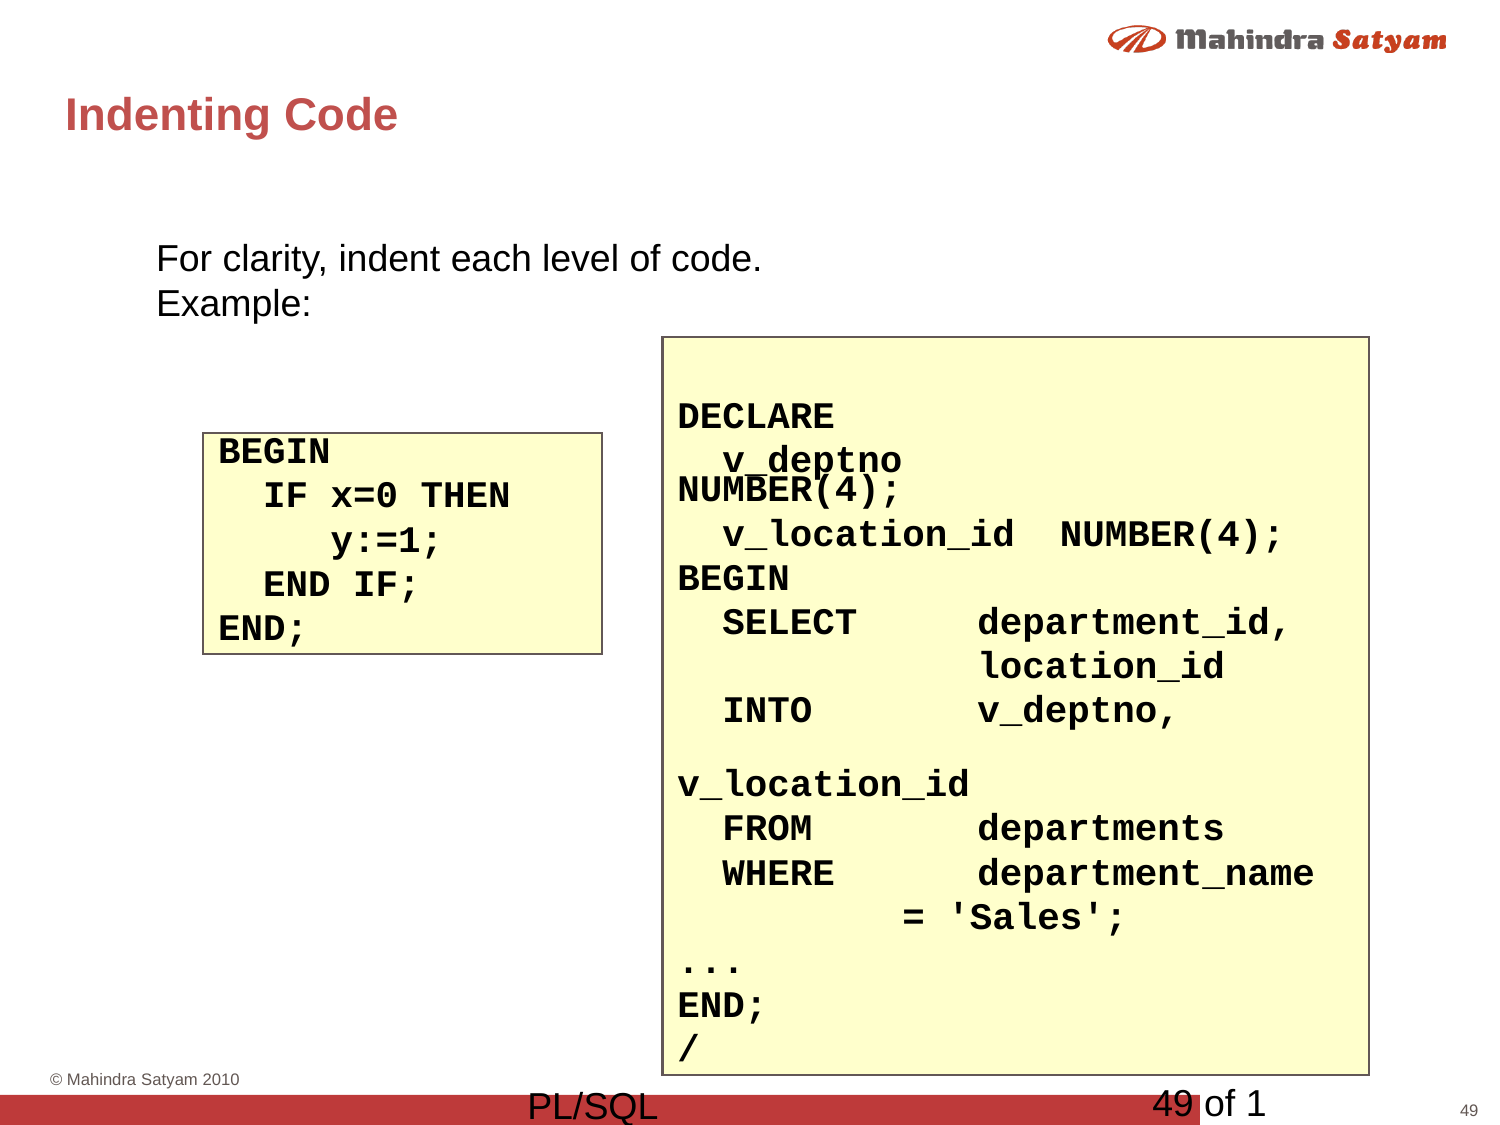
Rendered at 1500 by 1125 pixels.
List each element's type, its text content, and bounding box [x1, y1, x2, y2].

text_box DECLARE v_deptno NUMBER(4); v_location_id NUMBER(4); BEGIN SELECT department_id, location_id INTO v_deptno, v_location_id FROM departments WHERE department_name = 'Sales'; ... END; / [662, 337, 1369, 1076]
picture [1107, 25, 1446, 53]
text_box [112, 1024, 425, 1100]
title Indenting Code [49, 76, 1452, 133]
slide_number 49 of 1 [1137, 1071, 1488, 1125]
text_box BEGIN IF x=0 THEN y:=1; END IF; END; [203, 432, 603, 655]
list For clarity, indent each level of code. Example: [140, 226, 1353, 880]
text_box [512, 1024, 988, 1100]
footer PL/SQL [512, 1100, 988, 1116]
